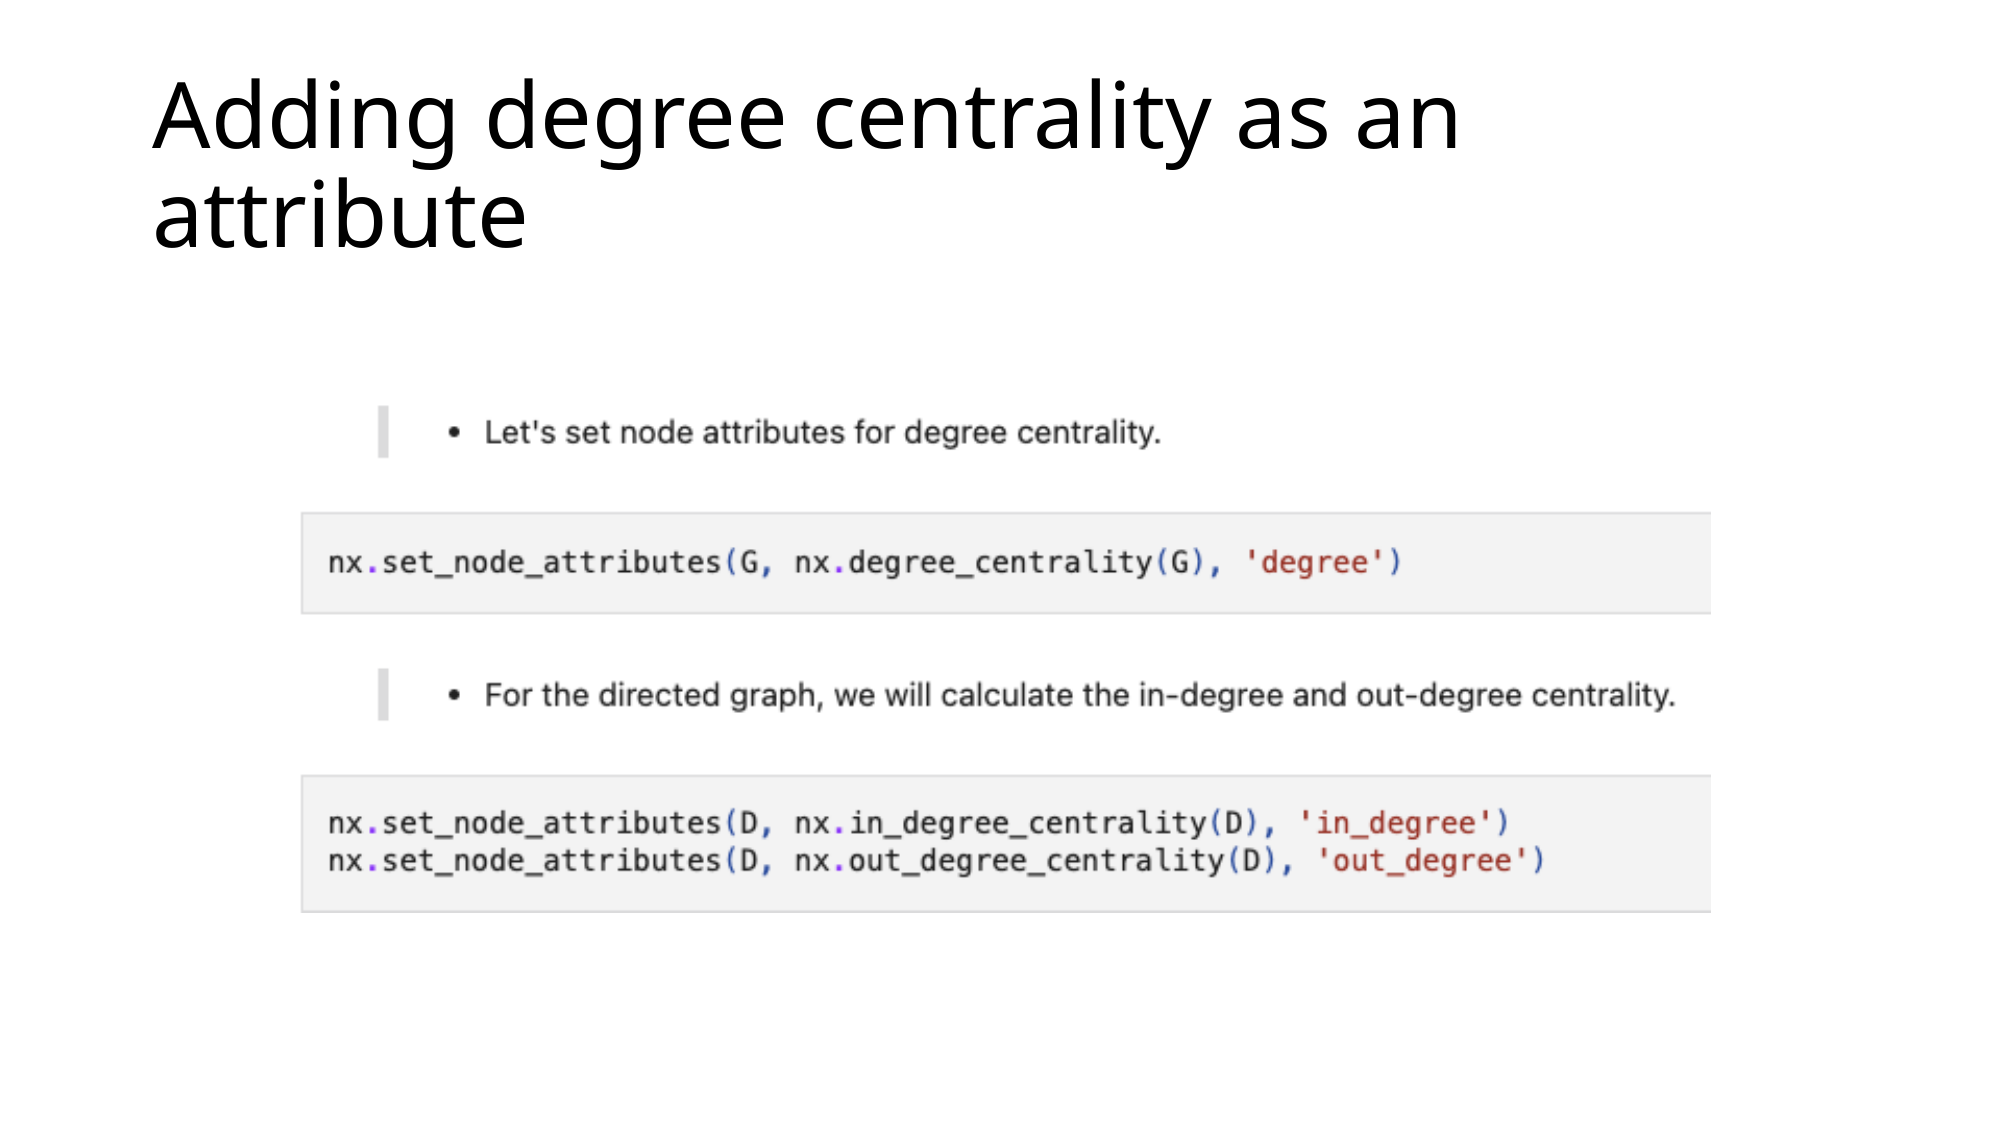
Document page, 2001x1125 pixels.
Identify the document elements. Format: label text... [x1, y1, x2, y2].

title Adding degree centrality as an attribute [137, 59, 1863, 278]
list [289, 400, 1711, 913]
